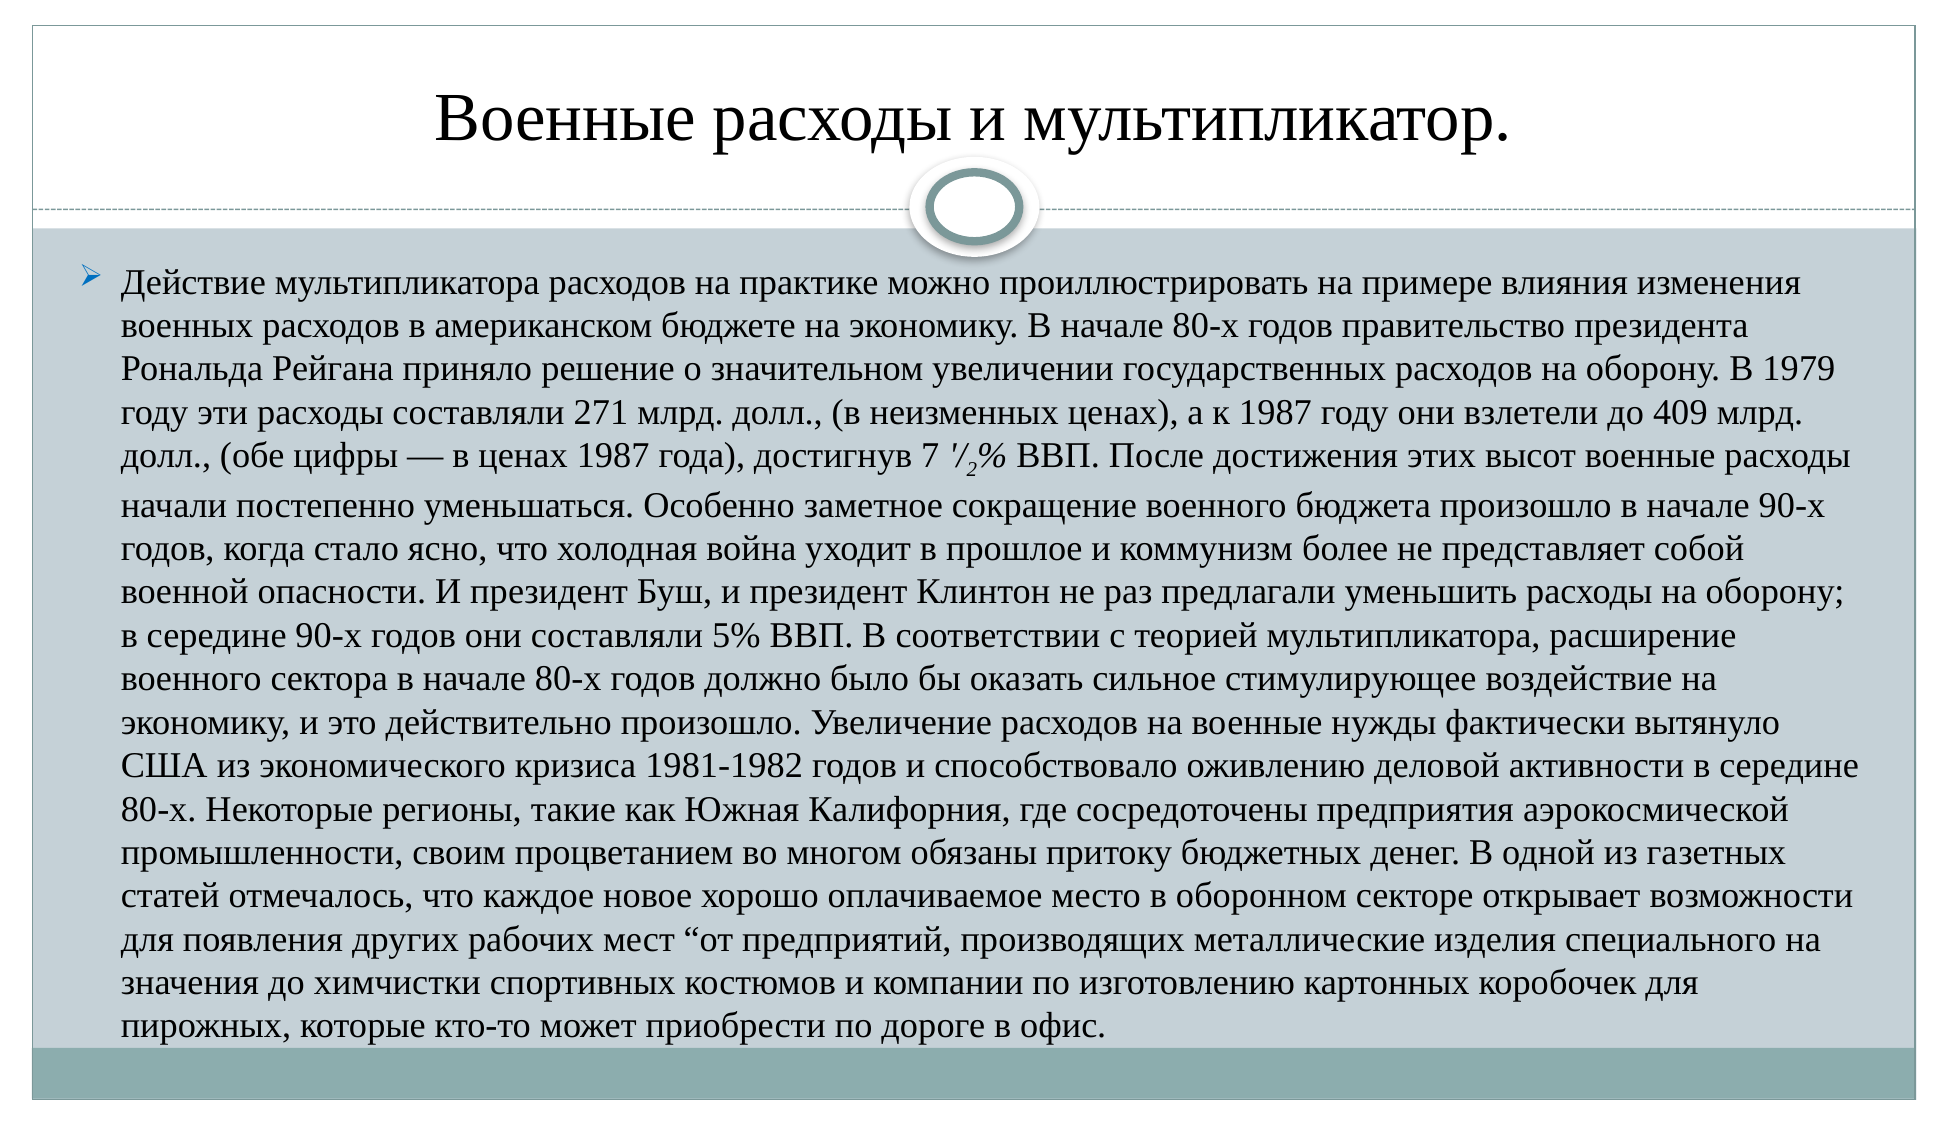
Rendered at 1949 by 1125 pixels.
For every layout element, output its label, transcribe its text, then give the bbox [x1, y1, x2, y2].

title Военные расходы и мультипликатор. [64, 37, 1884, 162]
list Действие мультипликатора расходов на практике можно проиллюстрировать на примере влияния измене­ния военных расходов в американском бюджете на экономику. В начале 80-х годов правительство президента Рональда Рейгана приняло решение о значительном увели­чении государственных расходов на оборону. В 1979 году эти расходы составляли 271 млрд. долл., (в неизменных це­нах), а к 1987 году они взлетели до 409 млрд. долл., (обе циф­ры — в ценах 1987 года), достигнув 7 '/2% ВВП. После дости­жения этих высот военные расходы начали постепенно уме­ньшаться. Особенно заметное сокращение военного бюд­жета произошло в начале 90-х годов, когда стало ясно, что холодная война уходит в прошлое и коммунизм более не представляет собой военной опасности. И президент Буш, и президент Клинтон не раз предлагали уменьшить расходы на оборону; в середине 90-х годов они составляли 5% ВВП. В соответствии с теорией мультипликатора, расширение военного сектора в начале 80-х годов должно было бы ока­зать сильное стимулирующее воздействие на экономику, и это действительно произошло. Увеличение расходов на во­енные нужды фактически вытянуло США из экономического кризиса 1981-1982 годов и способствовало оживлению дело­вой активности в середине 80-х. Некоторые регионы, такие как Южная Калифорния, где сосредоточены предприятия аэрокосмической промышленности, своим процветанием во многом обязаны притоку бюджетных денег. В одной из га­зетных статей отмечалось, что каждое новое хорошо опла­чиваемое место в оборонном секторе открывает возможно­сти для появления других рабочих мест “от предприятий, производящих металлические изделия специального на­значения до химчистки спортивных костюмов и компании по изготовлению картонных коробочек для пирожных, которые кто-то может приобрести по дороге в офис. [64, 250, 1877, 1083]
